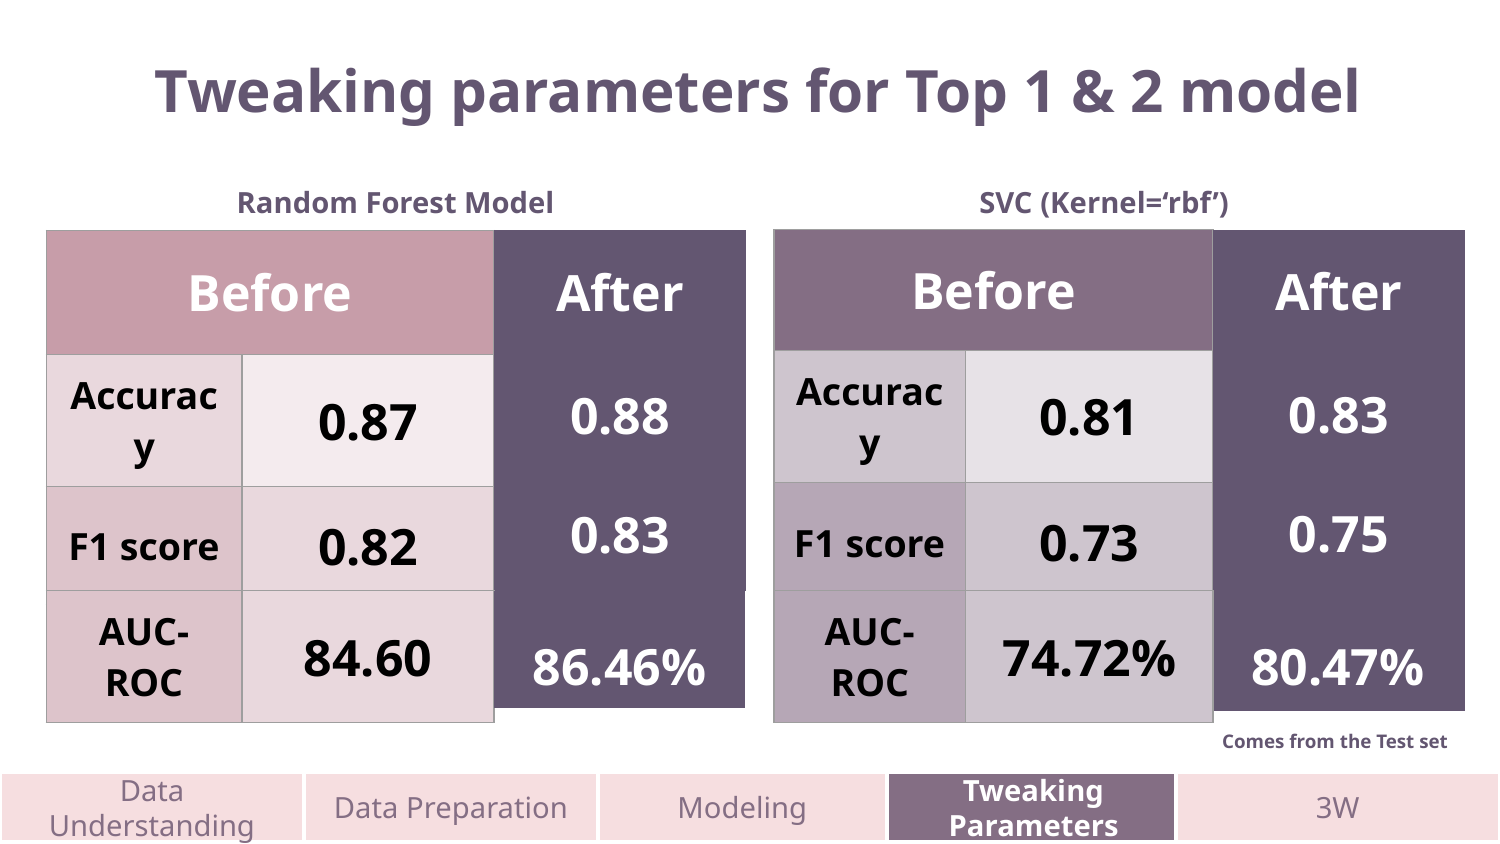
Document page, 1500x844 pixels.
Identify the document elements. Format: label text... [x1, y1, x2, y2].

table_header 86.46% [494, 591, 745, 708]
text_box Random Forest Model [46, 176, 746, 227]
table_cell 0.83 [1213, 353, 1465, 476]
table_cell Accuracy [775, 351, 965, 482]
table_cell Accuracy [47, 355, 241, 486]
table_cell 0.82 [243, 487, 493, 590]
table_cell 0.88 [494, 354, 746, 477]
text_box SVC (Kernel=‘rbf’) [754, 176, 1454, 227]
table_header After [494, 230, 746, 354]
table_header Before [775, 230, 1212, 350]
table_cell F1 score [47, 487, 241, 590]
table_header AUC-ROC [775, 591, 965, 722]
table_cell 0.75 [1213, 476, 1465, 591]
table_cell 0.87 [243, 355, 493, 486]
table_header 74.72% [966, 591, 1212, 722]
table_cell 0.73 [966, 483, 1212, 590]
table_header AUC-ROC [47, 591, 241, 722]
table_header After [1213, 230, 1465, 353]
table_cell 0.81 [966, 351, 1212, 482]
text_box Comes from the Test set [1162, 722, 1463, 760]
table_cell F1 score [775, 483, 965, 590]
table_header 84.60 [243, 591, 493, 722]
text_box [0, 771, 1500, 843]
table_cell 0.83 [494, 477, 746, 591]
title Tweaking parameters for Top 1 & 2 model [53, 58, 1463, 120]
table_header 80.47% [1214, 591, 1465, 711]
table_header Before [47, 231, 493, 354]
